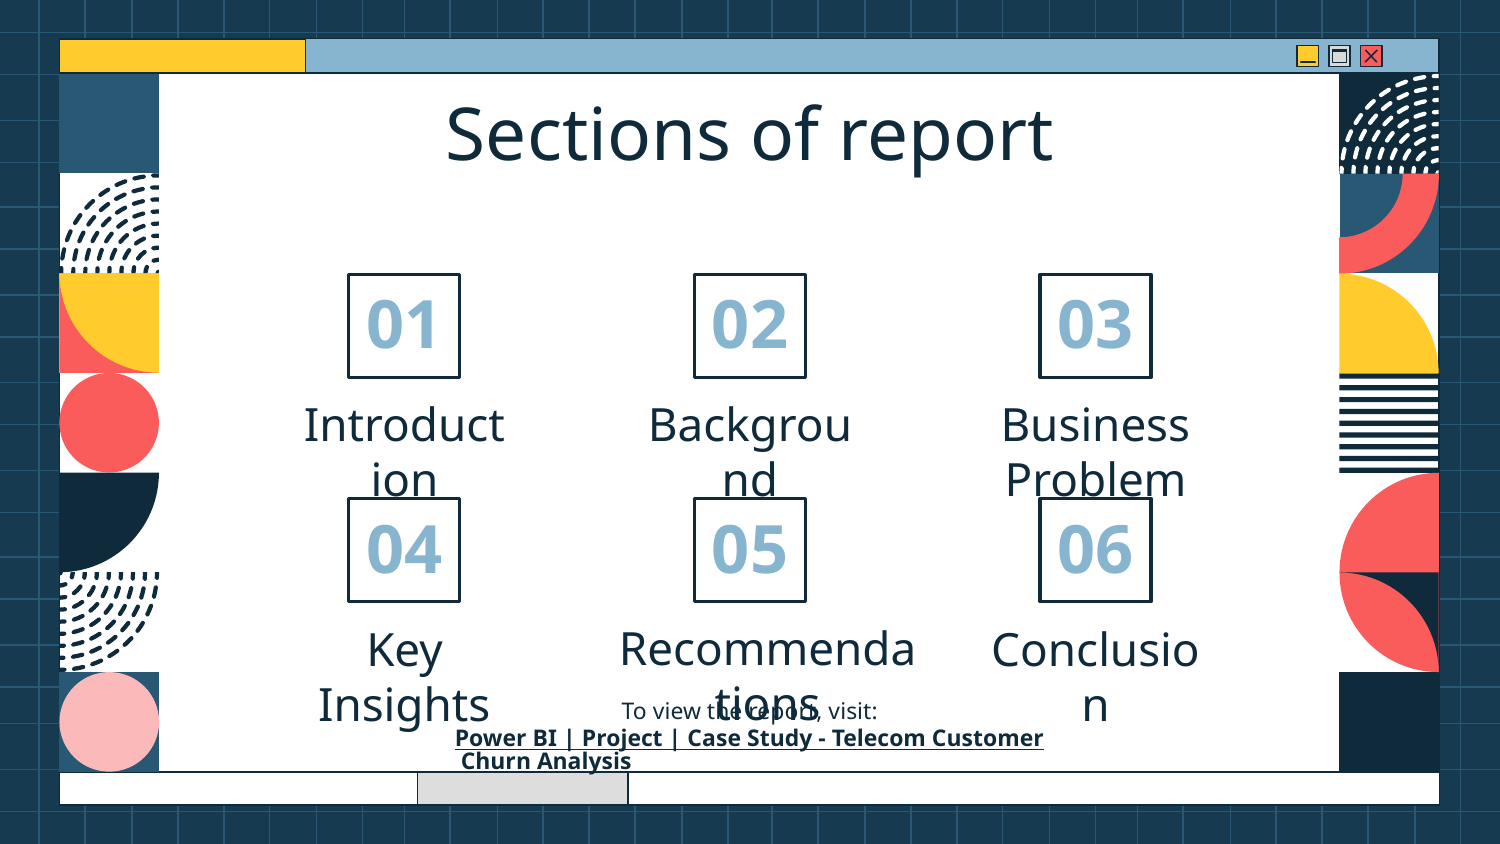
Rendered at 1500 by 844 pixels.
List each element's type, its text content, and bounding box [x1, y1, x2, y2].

text_box To view the report, visit: Power BI | Project | Case Study - Telecom Customer Churn Analysis [439, 681, 1061, 758]
title Sections of report [173, 72, 1339, 167]
subtitle Key Insights [284, 605, 525, 685]
title 05 [693, 497, 807, 603]
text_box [1338, 73, 1440, 772]
subtitle Conclusion [975, 605, 1216, 685]
subtitle Introduction [284, 380, 525, 461]
subtitle Business Problem [922, 380, 1269, 461]
title 02 [693, 273, 807, 379]
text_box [42, 73, 176, 772]
title 06 [1038, 497, 1153, 603]
subtitle Recommendations [600, 604, 935, 681]
title 04 [347, 497, 461, 603]
title 03 [1038, 273, 1153, 379]
subtitle Background [629, 380, 871, 461]
title 01 [347, 273, 461, 379]
